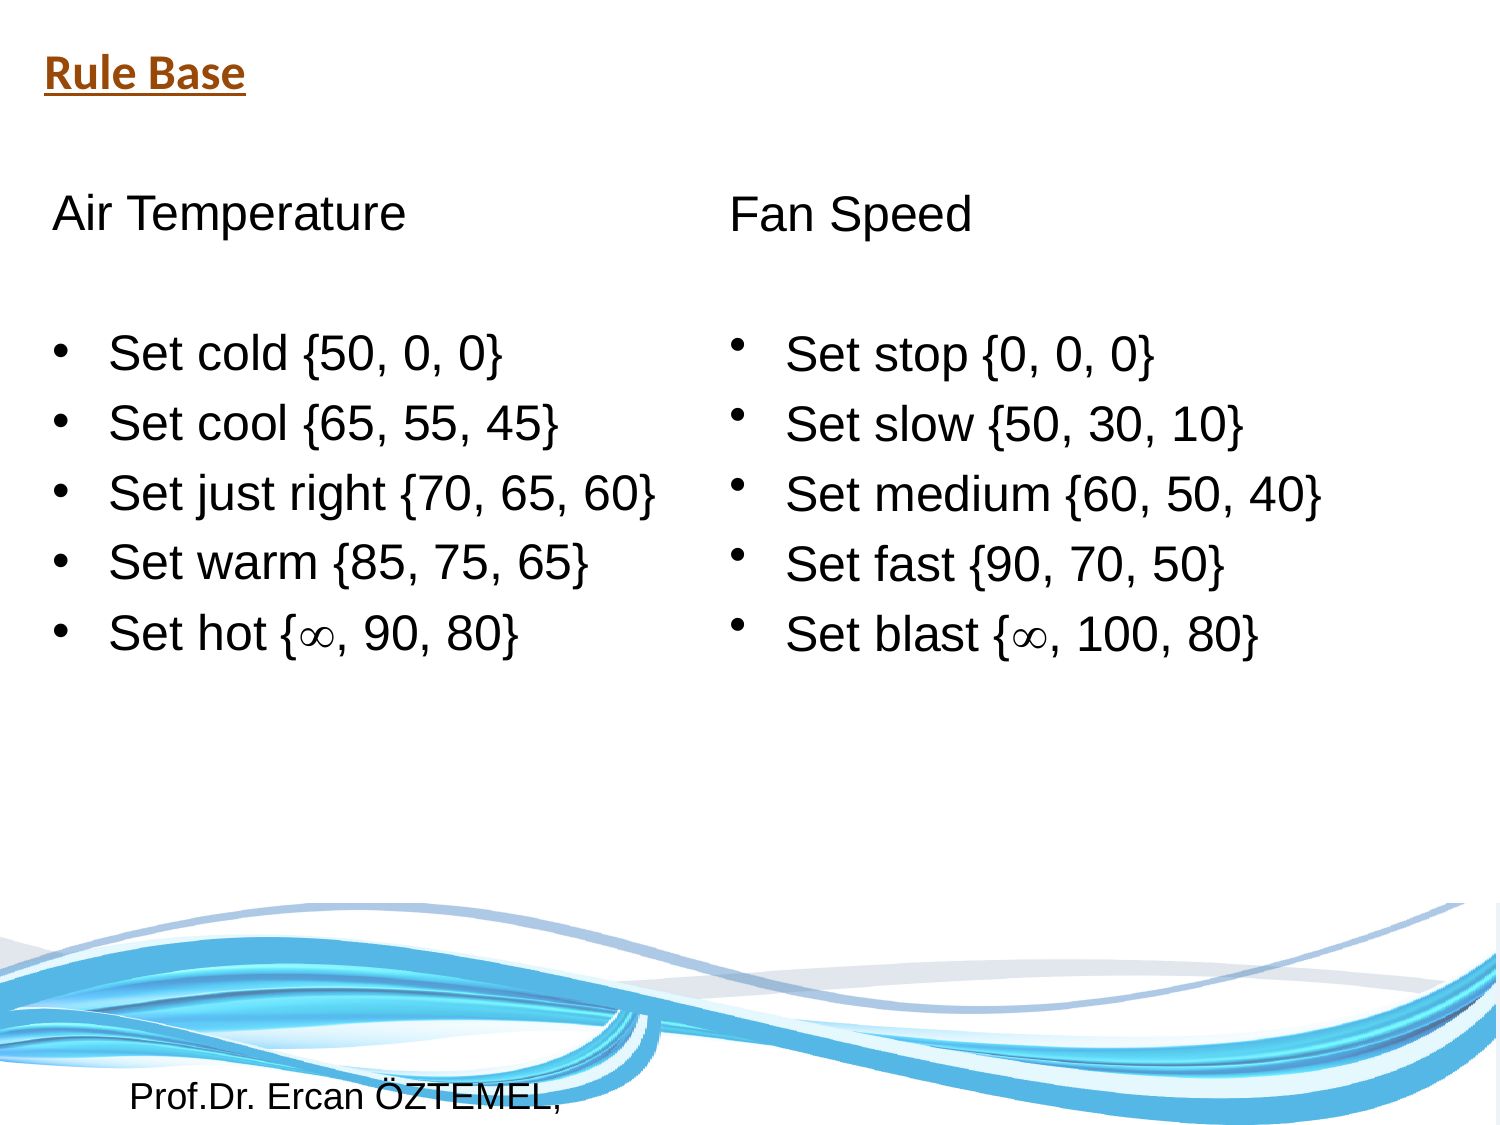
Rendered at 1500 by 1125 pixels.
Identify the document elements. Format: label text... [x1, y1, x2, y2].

text_box Fan Speed Set stop {0, 0, 0} Set slow {50, 30, 10} Set medium {60, 50, 40} Set fast {90, 70, 50} Set blast {, 100, 80} [714, 173, 1415, 799]
list Air Temperature Set cold {50, 0, 0} Set cool {65, 55, 45} Set just right {70, 65, 60} Set warm {85, 75, 65} Set hot {, 90, 80} [37, 172, 738, 786]
picture [0, 903, 1500, 1125]
title Rule Base [29, 12, 730, 126]
